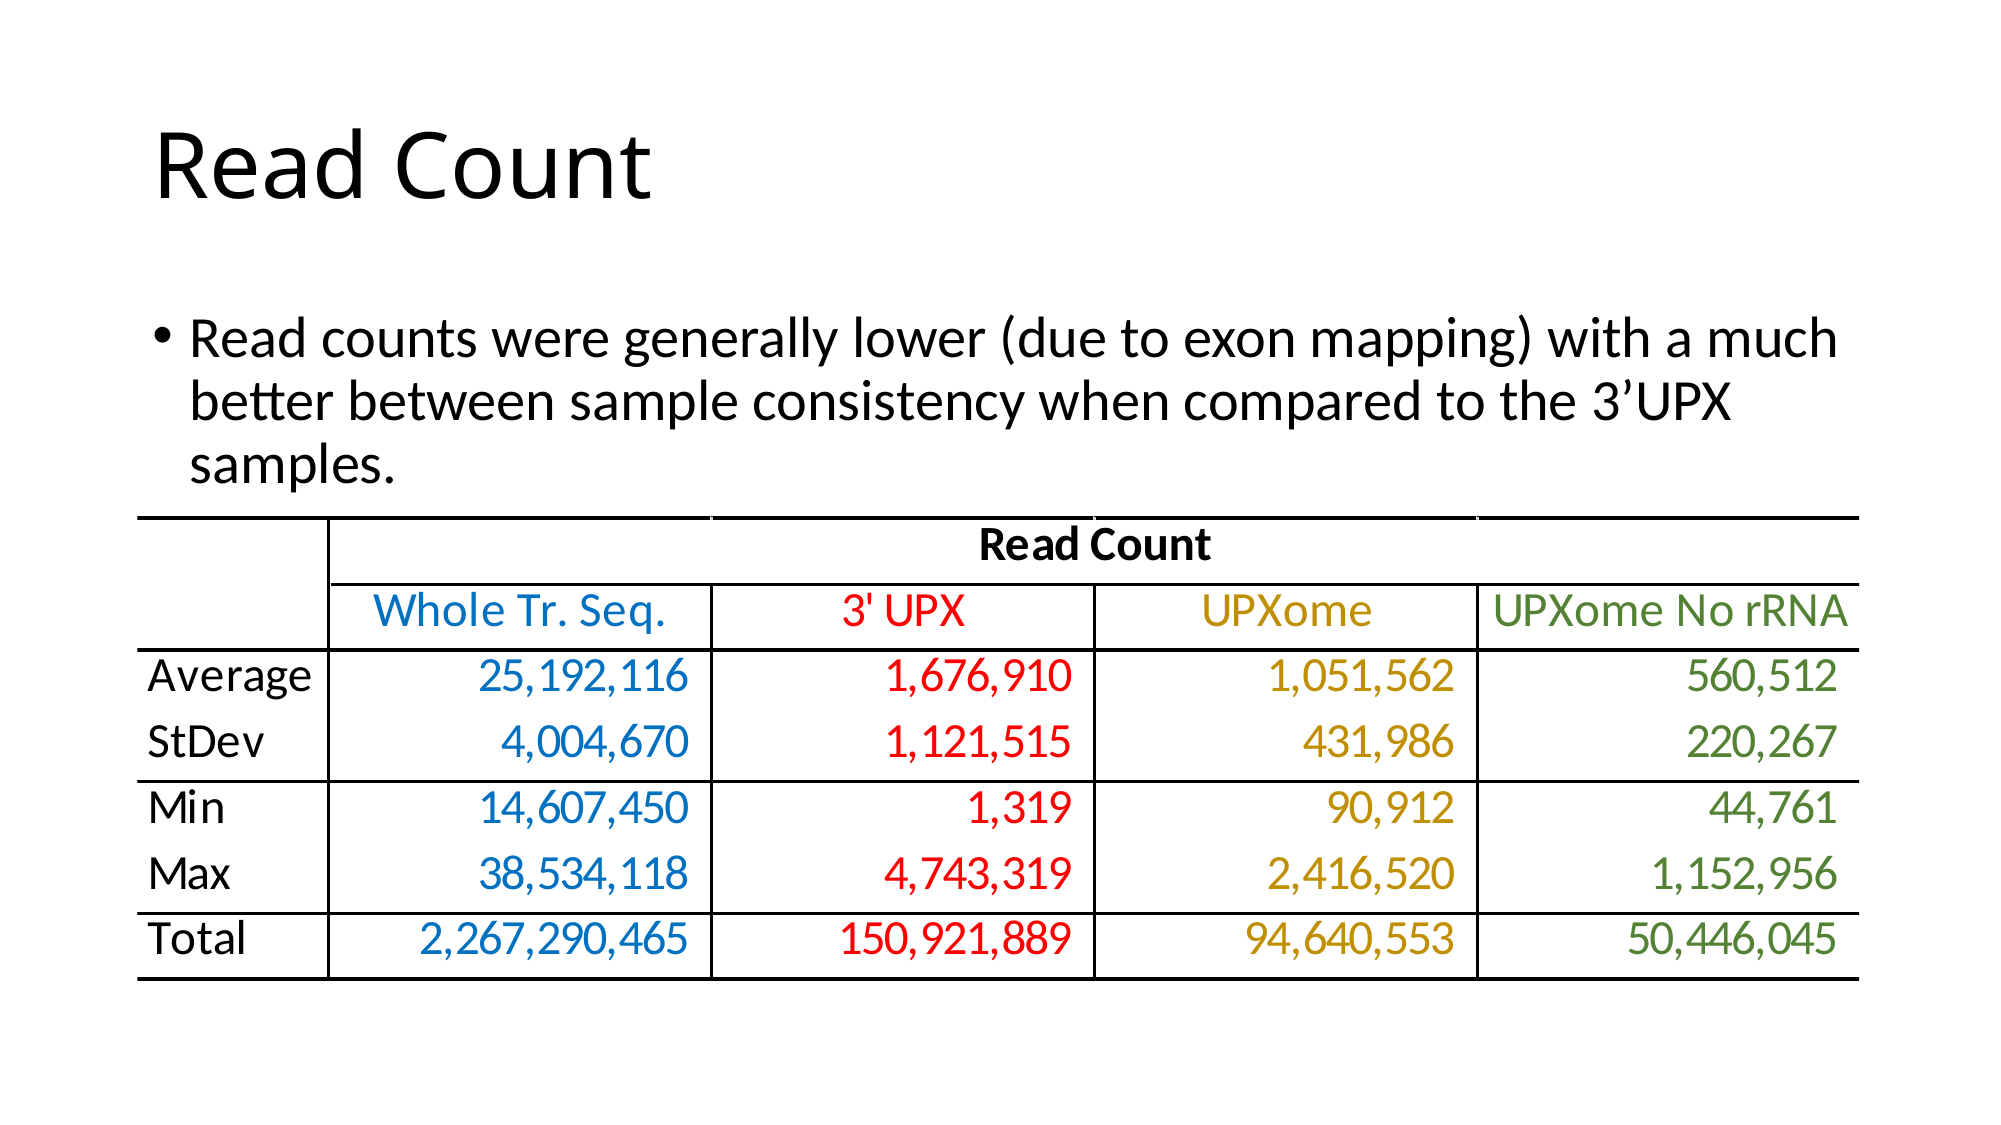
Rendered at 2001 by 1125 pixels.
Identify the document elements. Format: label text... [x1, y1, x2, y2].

title Read Count [137, 59, 1863, 278]
list Read counts were generally lower (due to exon mapping) with a much better between sample consistency when compared to the 3’UPX samples. [137, 299, 1863, 516]
picture [137, 516, 1863, 985]
